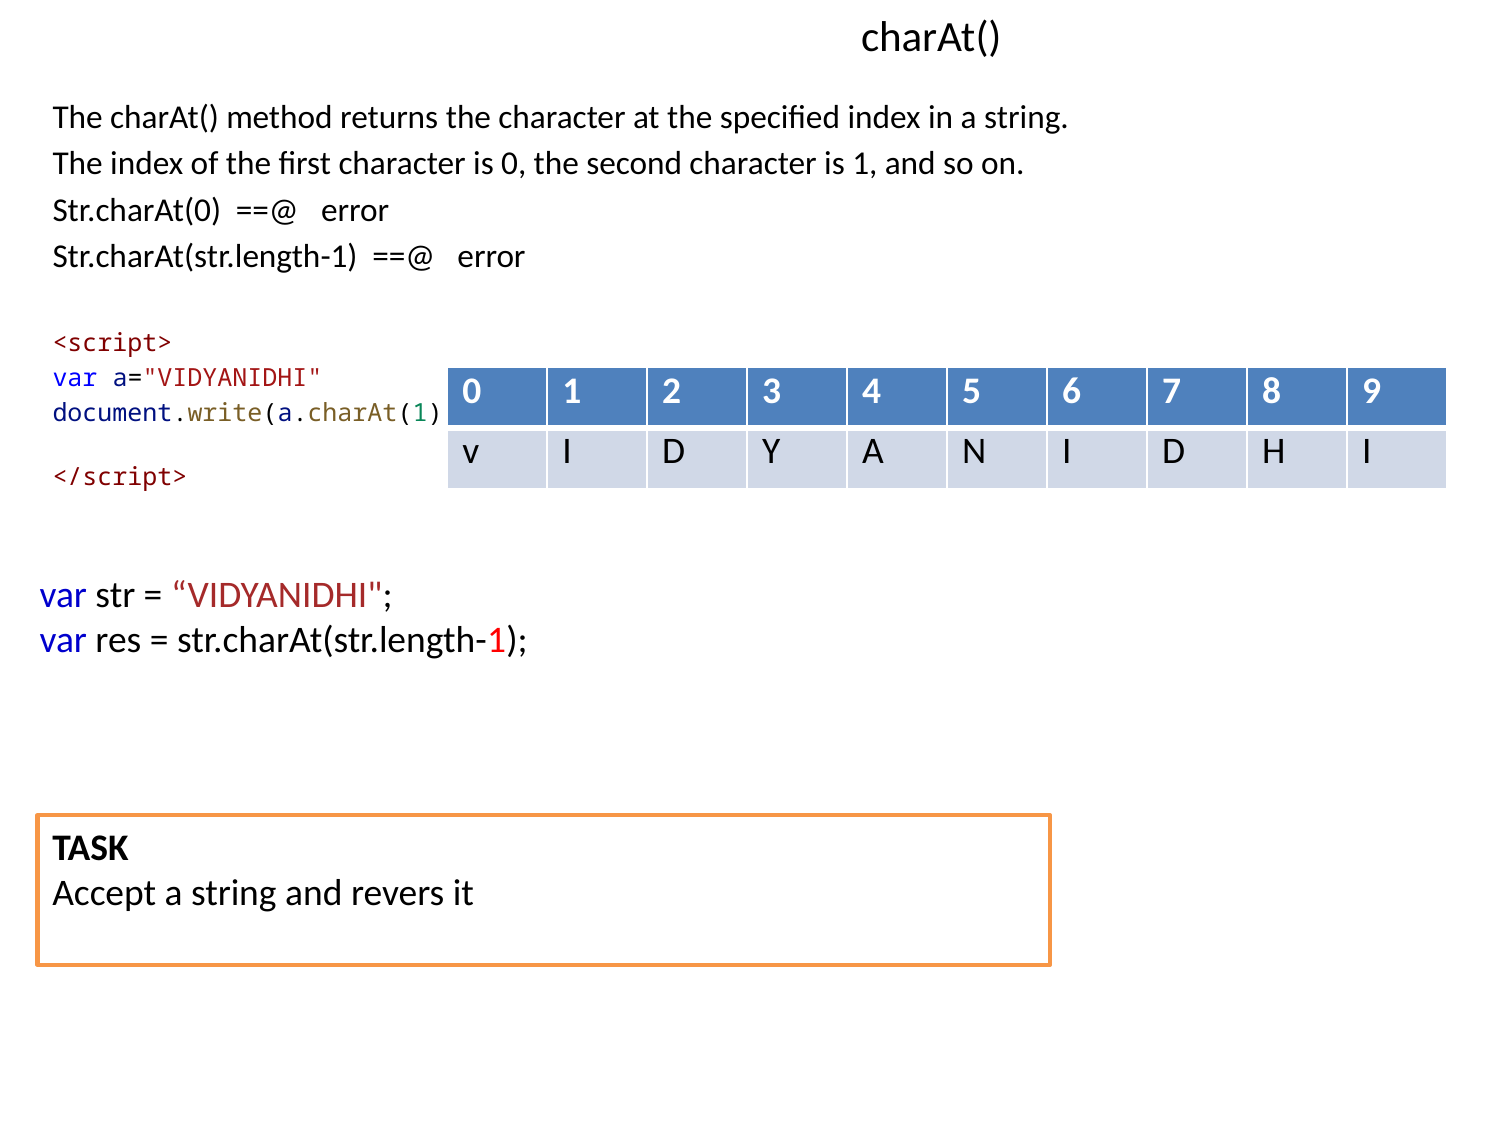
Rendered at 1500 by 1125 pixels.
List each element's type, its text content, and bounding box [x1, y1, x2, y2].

table_cell H [1248, 431, 1346, 488]
table_cell I [548, 431, 646, 488]
table_header 8 [1248, 368, 1346, 425]
list The charAt() method returns the character at the specified index in a string. The index of the first character is 0, the second character is 1, and so on. Str.charAt(0) ==@ error Str.charAt(str.length-1) ==@ error <script> var a="VIDYANIDHI" document.write(a.charAt(1)) </script> [37, 87, 1425, 1005]
table_cell A [848, 431, 946, 488]
table_cell I [1348, 431, 1446, 488]
table_header 3 [748, 368, 846, 425]
table_cell v [448, 431, 546, 488]
table_cell N [948, 431, 1046, 488]
title charAt() [450, 0, 1413, 68]
table_header 5 [948, 368, 1046, 425]
table_cell I [1048, 431, 1146, 488]
table_header 4 [848, 368, 946, 425]
table_cell D [1148, 431, 1246, 488]
table_header 0 [448, 368, 546, 425]
table_cell D [648, 431, 746, 488]
table_header 2 [648, 368, 746, 425]
table_header 1 [548, 368, 646, 425]
table_header 9 [1348, 368, 1446, 425]
table_header 6 [1048, 368, 1146, 425]
table_header 7 [1148, 368, 1246, 425]
table_cell Y [748, 431, 846, 488]
text_box var str = “VIDYANIDHI"; var res = str.charAt(str.length-1); [24, 562, 775, 668]
text_box TASK Accept a string and revers it [35, 813, 1052, 967]
